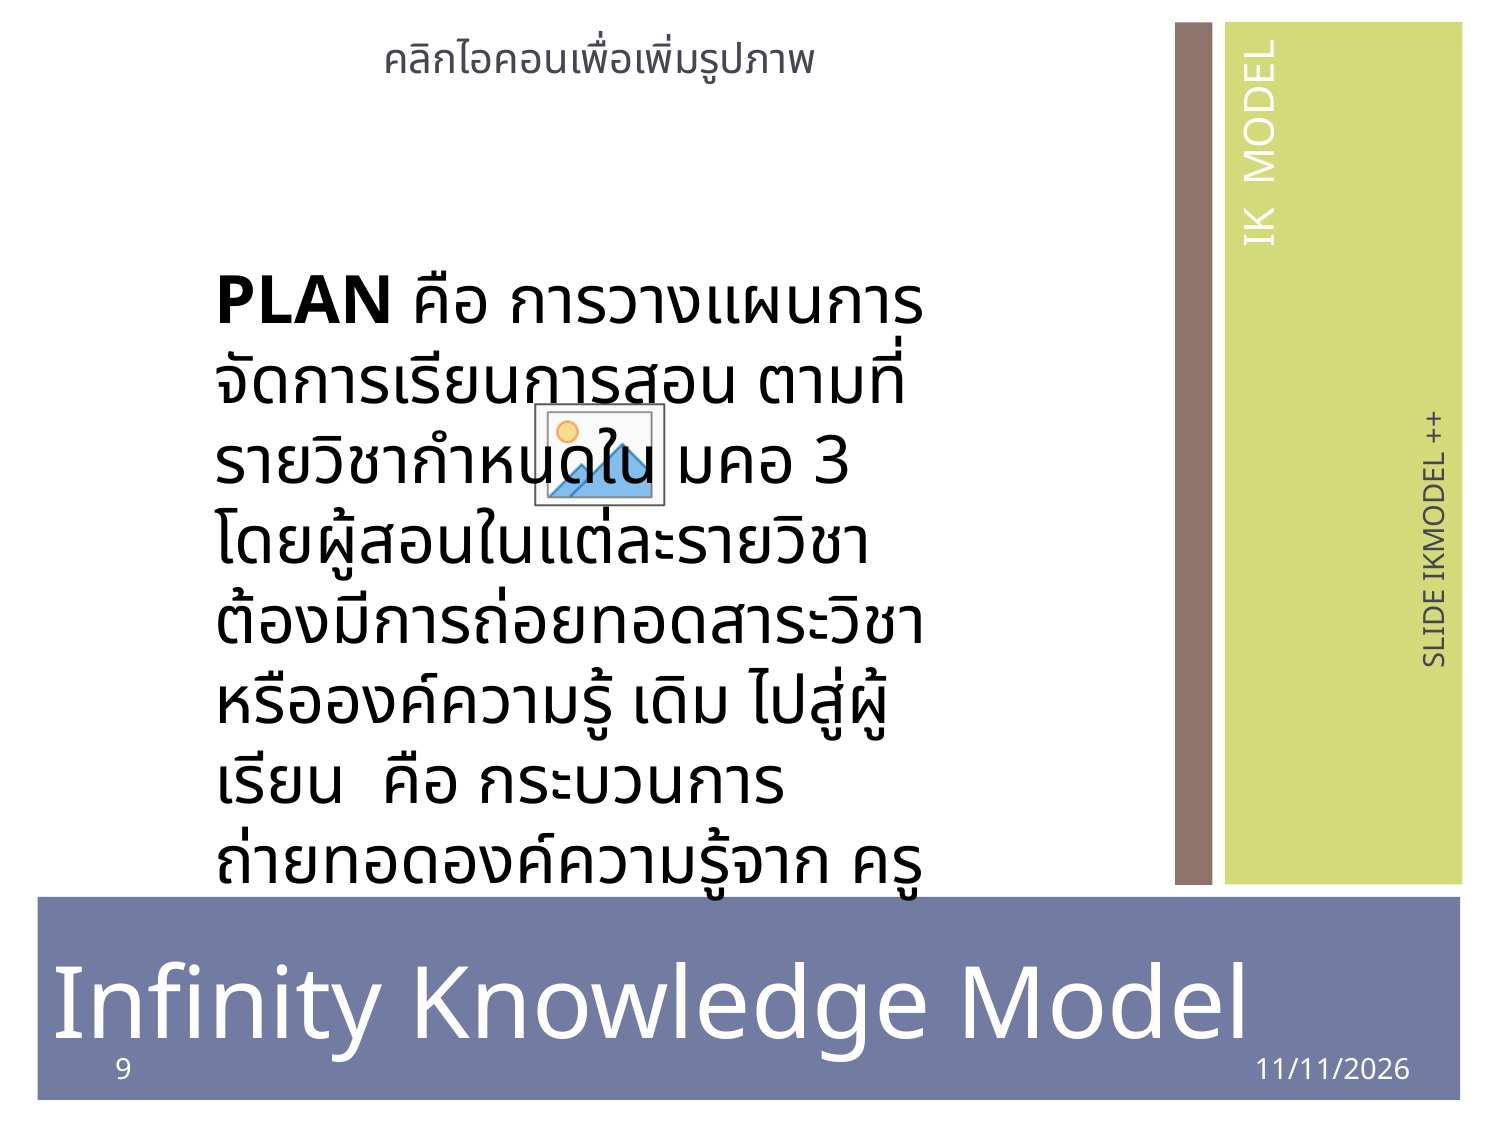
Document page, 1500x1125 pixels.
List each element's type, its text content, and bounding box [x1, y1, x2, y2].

list Infinity Knowledge Model [950, 896, 1461, 1100]
list Infinity Knowledge Model [37, 897, 199, 1100]
footer SLIDE IKMODEL ++ [1407, 396, 1468, 878]
slide_number 9 [100, 1042, 426, 1103]
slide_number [1050, 1042, 1426, 1103]
picture [37, 24, 1163, 885]
list IK MODEL [1224, 25, 1388, 876]
text_box PLAN คือ การวางแผนการจัดการเรียนการสอน ตามที่รายวิชากำหนดใน มคอ 3 โดยผู้สอนในแต่ละรายวิชา ต้องมีการถ่อยทอดสาระวิชาหรือองค์ความรู้ เดิม ไปสู่ผู้เรียน คือ กระบวนการถ่ายทอดองค์ความรู้จาก ครู [199, 899, 950, 1125]
